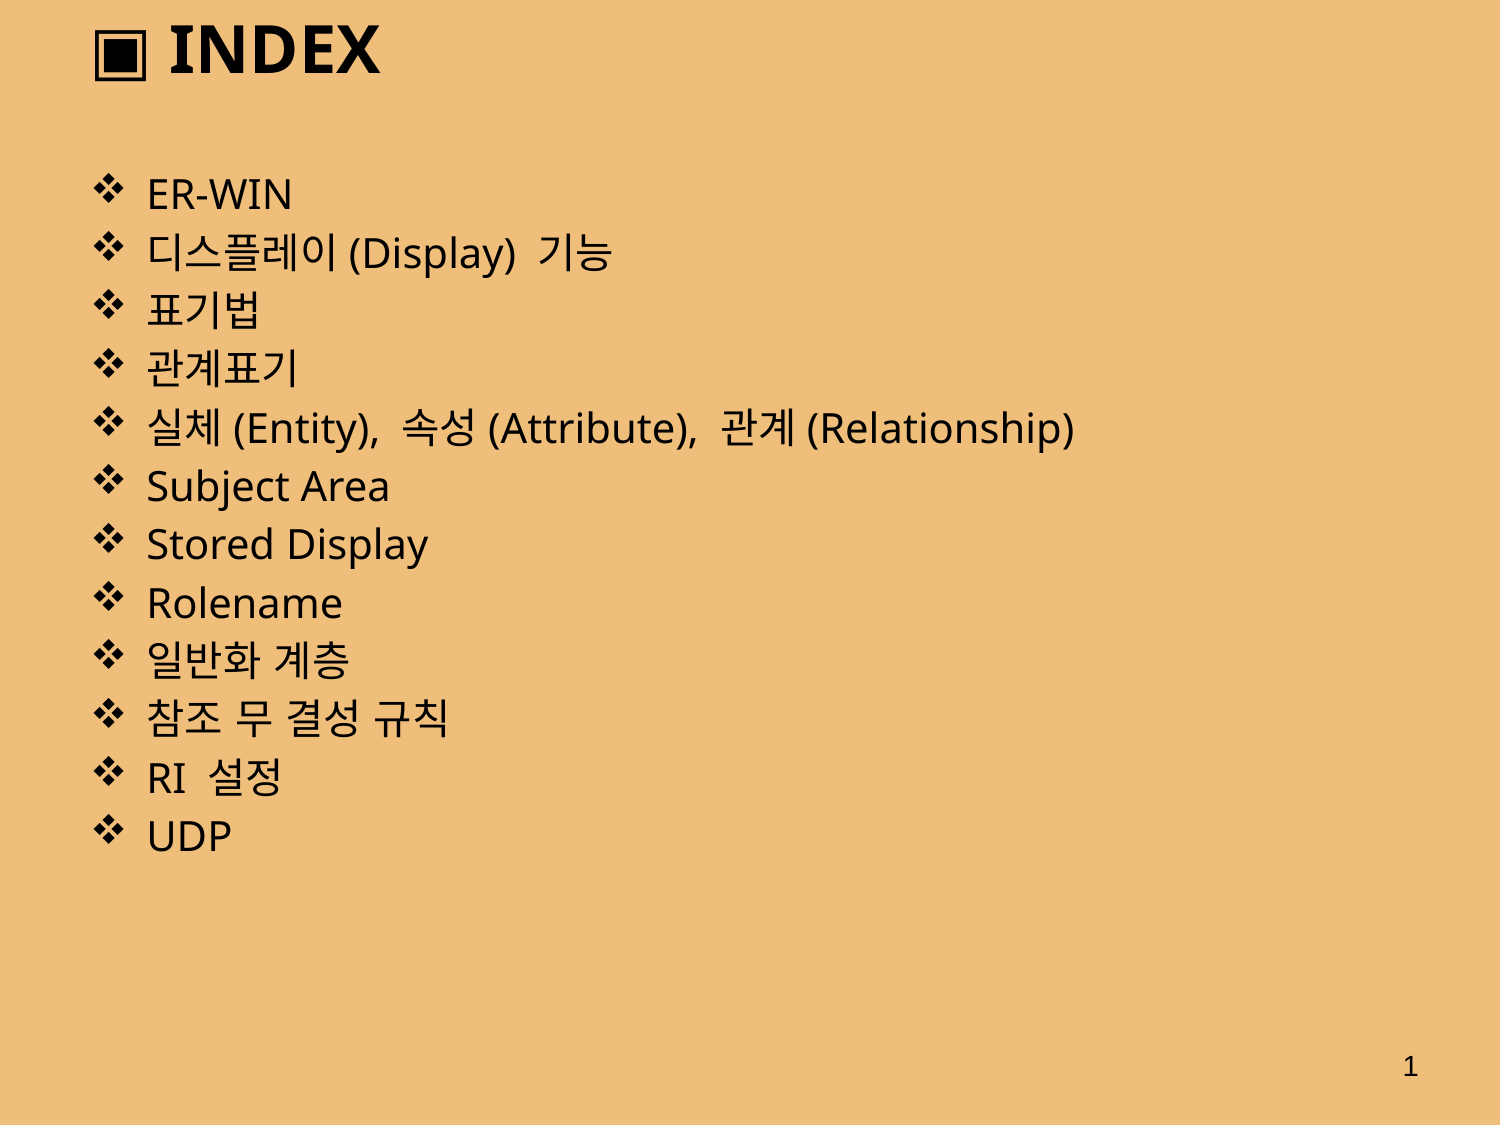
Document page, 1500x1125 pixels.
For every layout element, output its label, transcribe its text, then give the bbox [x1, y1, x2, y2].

list ER-WIN 디스플레이(Display) 기능 표기법 관계표기 실체(Entity), 속성(Attribute), 관계(Relationship) Subject Area Stored Display Rolename 일반화 계층 참조 무 결성 규칙 RI 설정 UDP [74, 160, 1467, 1025]
title ▣ INDEX [74, 0, 1426, 94]
slide_number 1 [1083, 1039, 1434, 1119]
